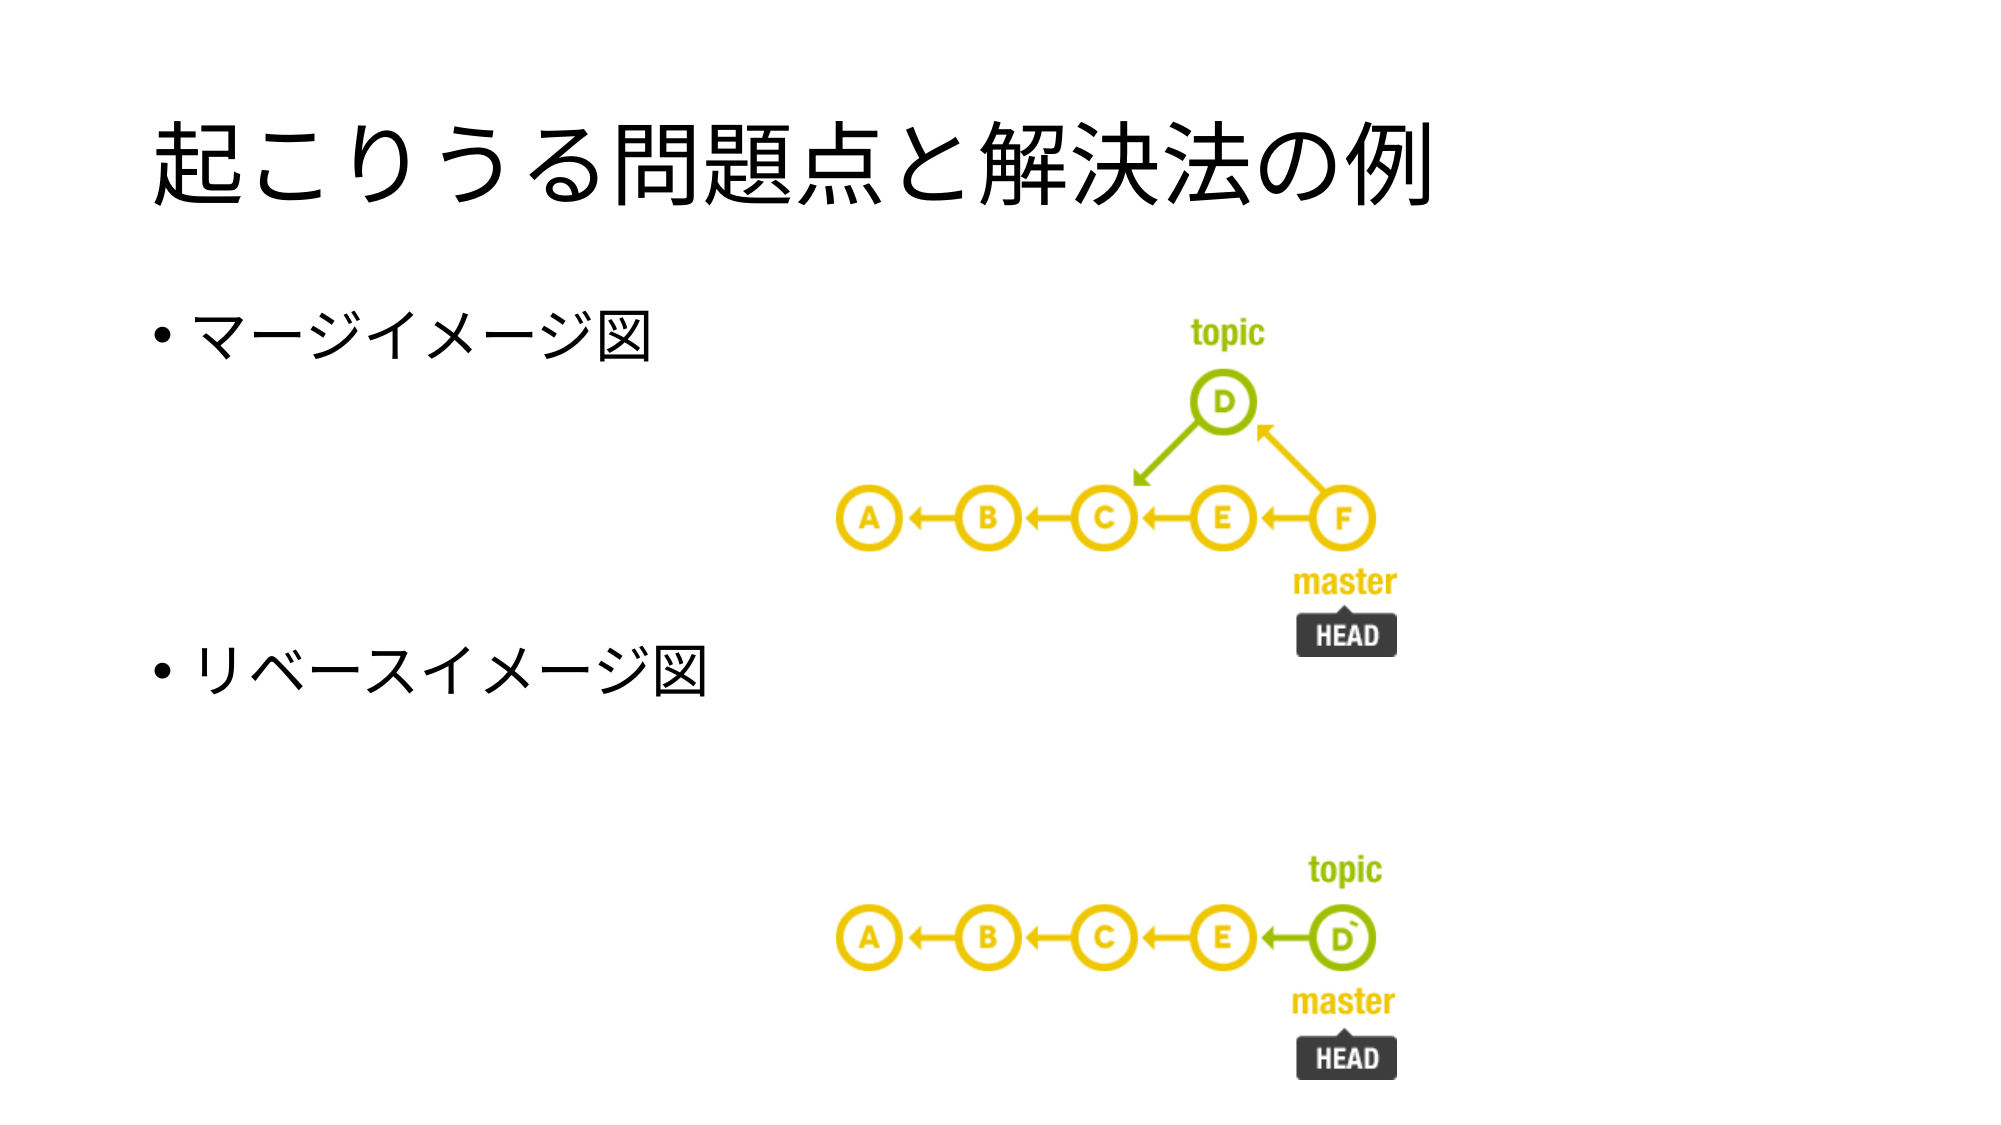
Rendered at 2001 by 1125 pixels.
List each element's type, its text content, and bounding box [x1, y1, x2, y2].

picture [836, 854, 1397, 1080]
title 起こりうる問題点と解決法の例 [137, 59, 1863, 278]
list マージイメージ図 リベースイメージ図 [137, 299, 1863, 1014]
picture [836, 317, 1397, 657]
